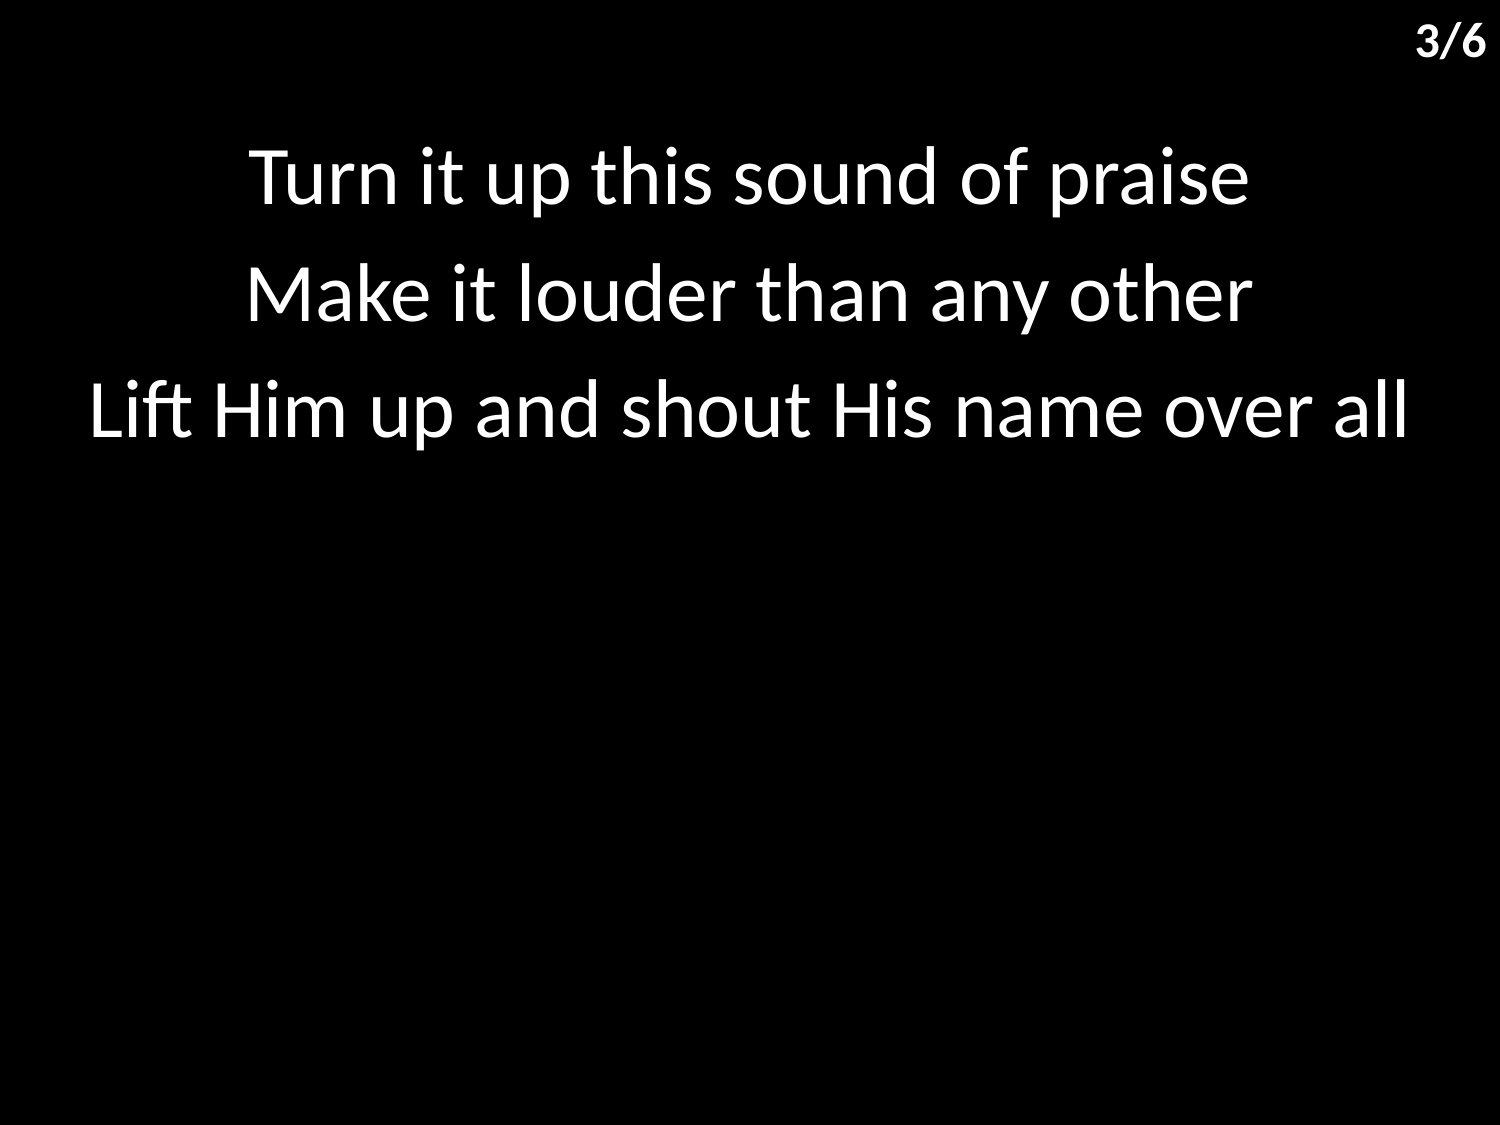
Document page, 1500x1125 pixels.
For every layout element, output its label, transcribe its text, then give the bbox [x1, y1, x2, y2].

subtitle Turn it up this sound of praise Make it louder than any other Lift Him up and shout His name over all [41, 113, 1459, 1125]
text_box 3/6 [1399, 0, 1500, 75]
